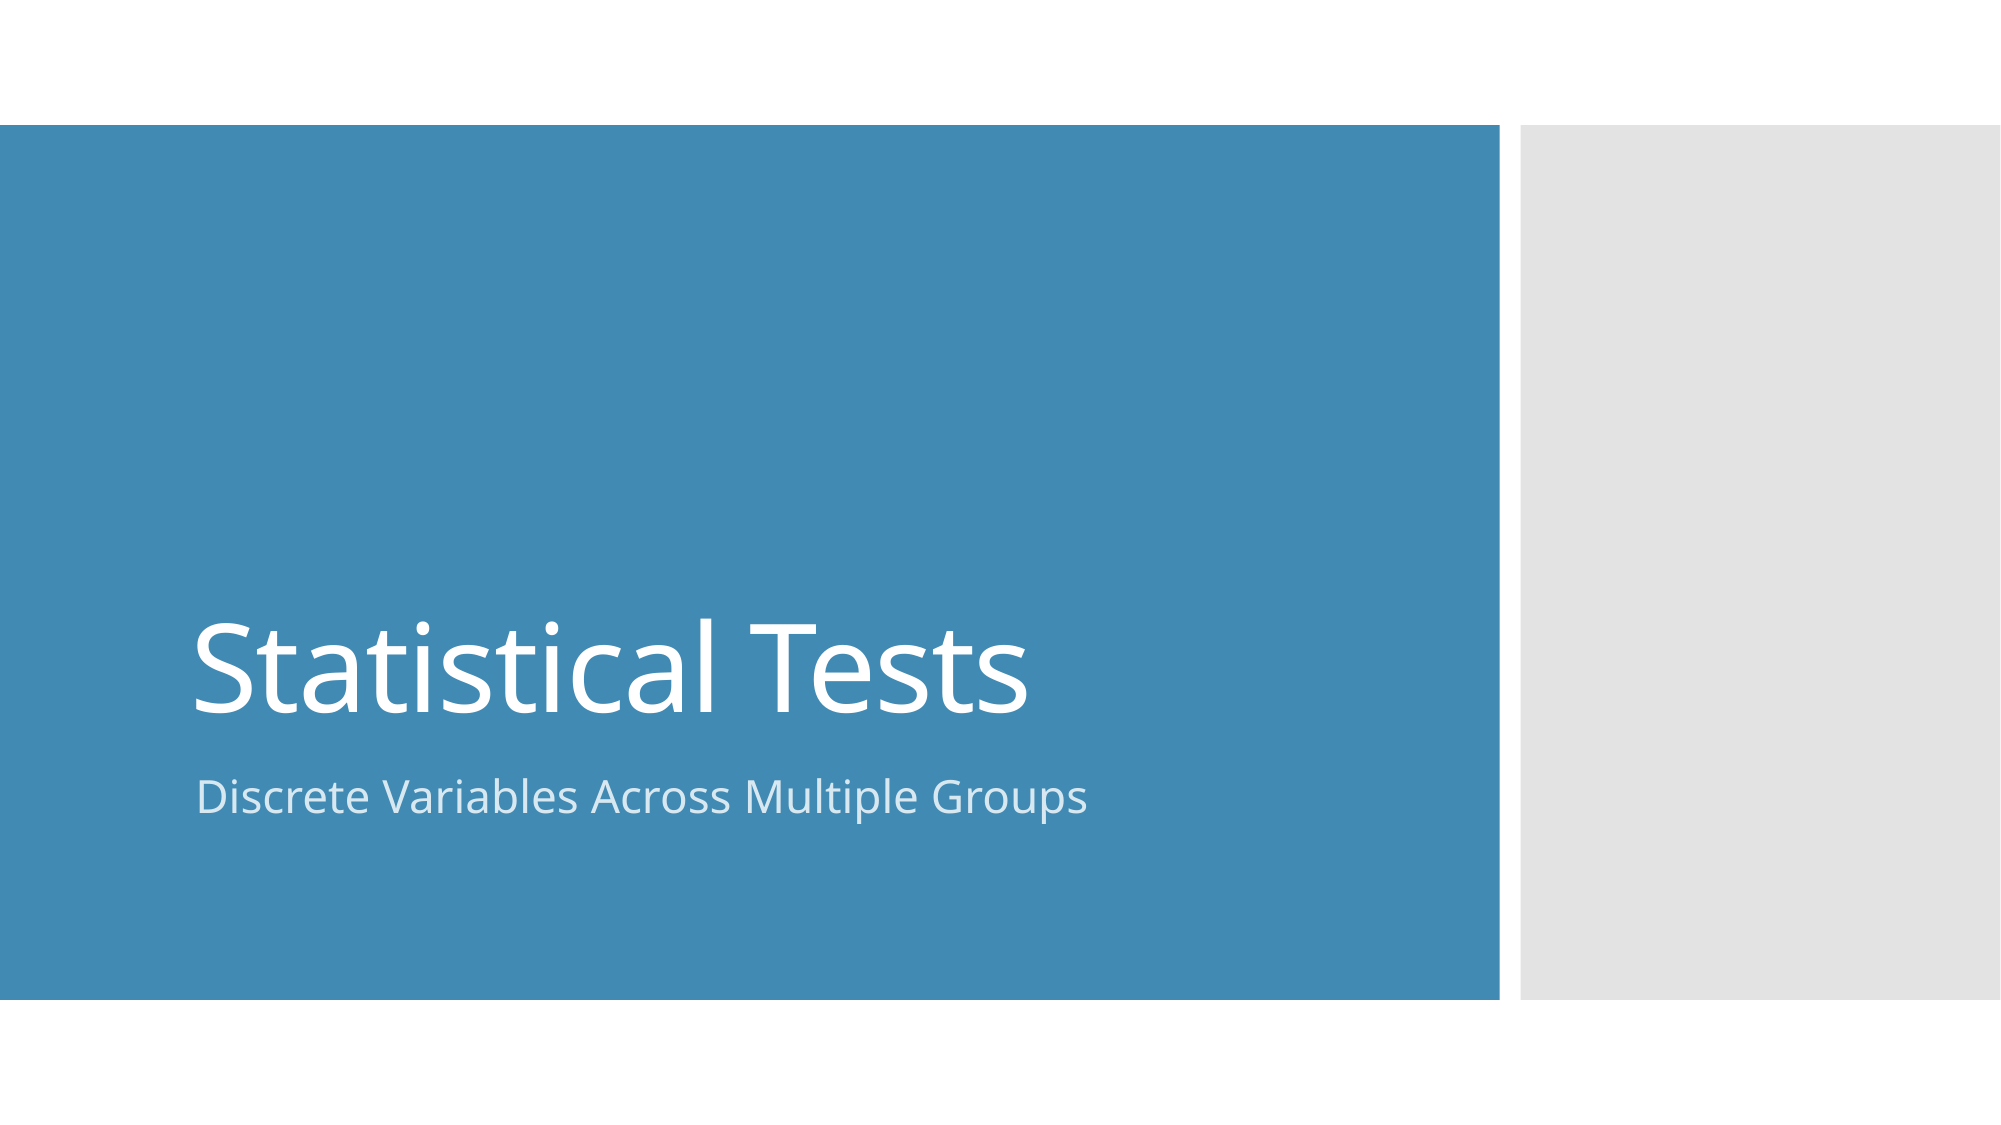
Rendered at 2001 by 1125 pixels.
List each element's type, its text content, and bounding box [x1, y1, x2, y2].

subtitle Discrete Variables Across Multiple Groups [180, 766, 1381, 917]
title Statistical Tests [175, 213, 1376, 747]
